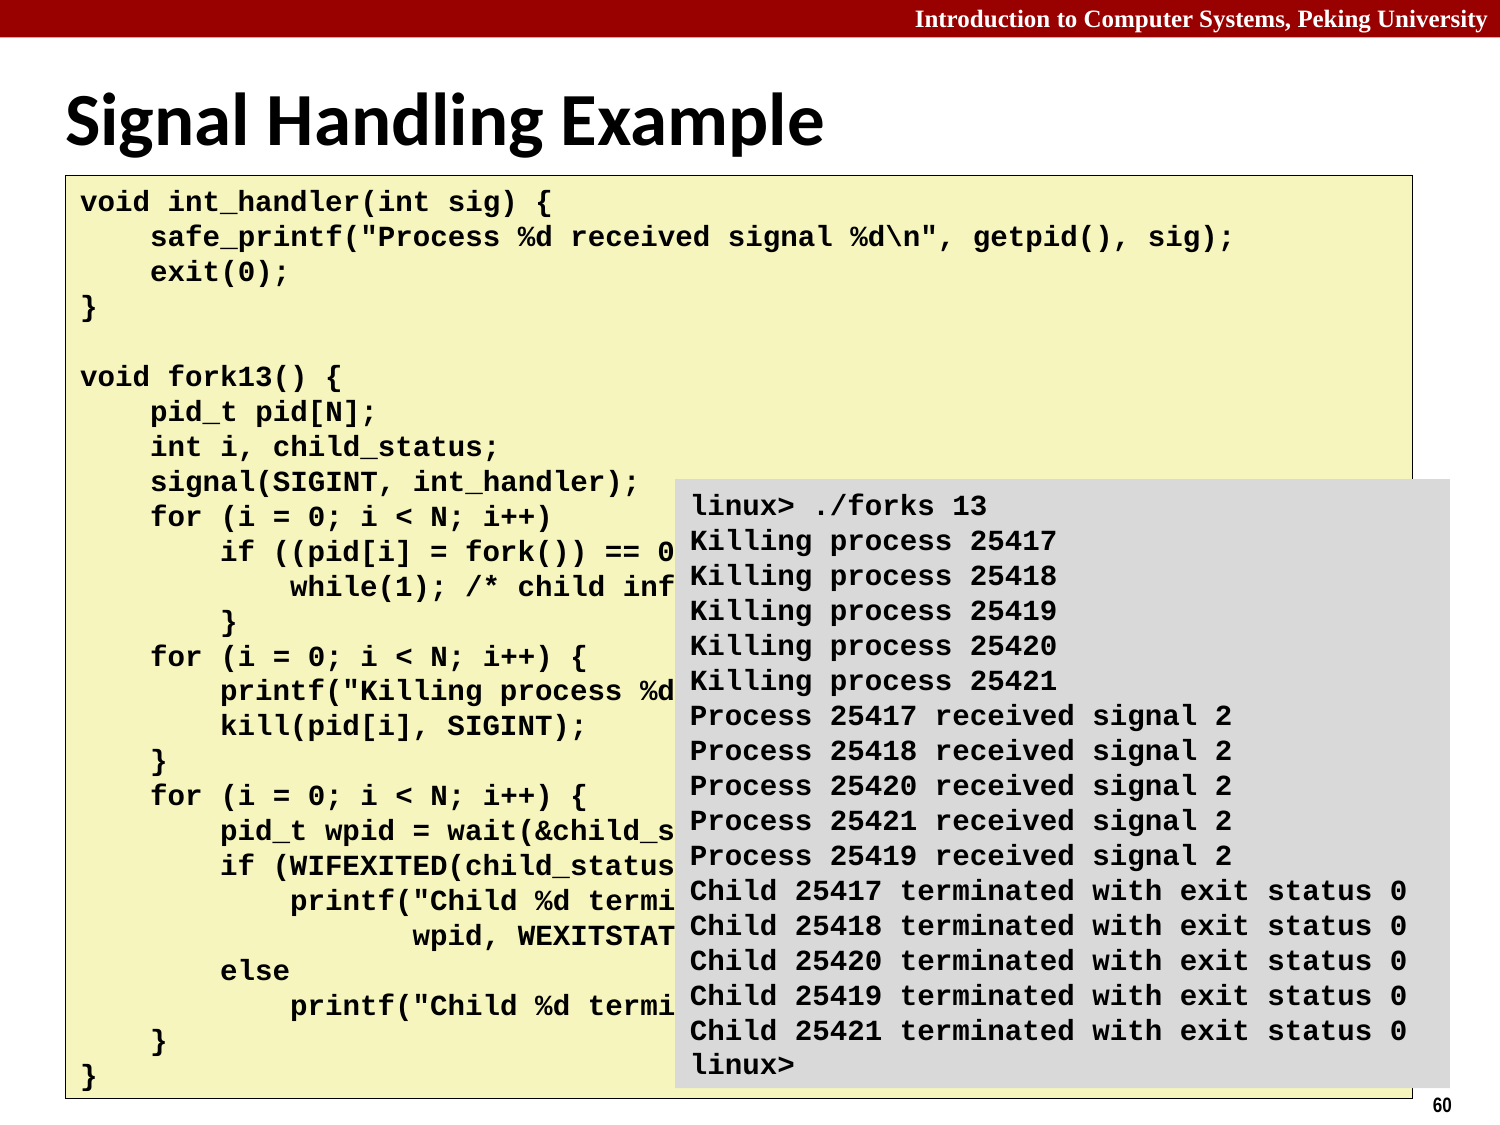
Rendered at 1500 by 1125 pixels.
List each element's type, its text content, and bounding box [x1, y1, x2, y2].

text_box linux> ./forks 13 Killing process 25417 Killing process 25418 Killing process 25419 Killing process 25420 Killing process 25421 Process 25417 received signal 2 Process 25418 received signal 2 Process 25420 received signal 2 Process 25421 received signal 2 Process 25419 received signal 2 Child 25417 terminated with exit status 0 Child 25418 terminated with exit status 0 Child 25420 terminated with exit status 0 Child 25419 terminated with exit status 0 Child 25421 terminated with exit status 0 linux> [675, 479, 1450, 1089]
title Signal Handling Example [49, 68, 1238, 163]
text_box void int_handler(int sig) { safe_printf("Process %d received signal %d\n", getpid(), sig); exit(0); } void fork13() { pid_t pid[N]; int i, child_status; signal(SIGINT, int_handler); for (i = 0; i < N; i++) if ((pid[i] = fork()) == 0) { while(1); /* child infinite loop } for (i = 0; i < N; i++) { printf("Killing process %d\n", pid[i]); kill(pid[i], SIGINT); } for (i = 0; i < N; i++) { pid_t wpid = wait(&child_status); if (WIFEXITED(child_status)) printf("Child %d terminated with exit status %d\n", wpid, WEXITSTATUS(child_status)); else printf("Child %d terminated abnormally\n", wpid); } } [65, 174, 1413, 1099]
